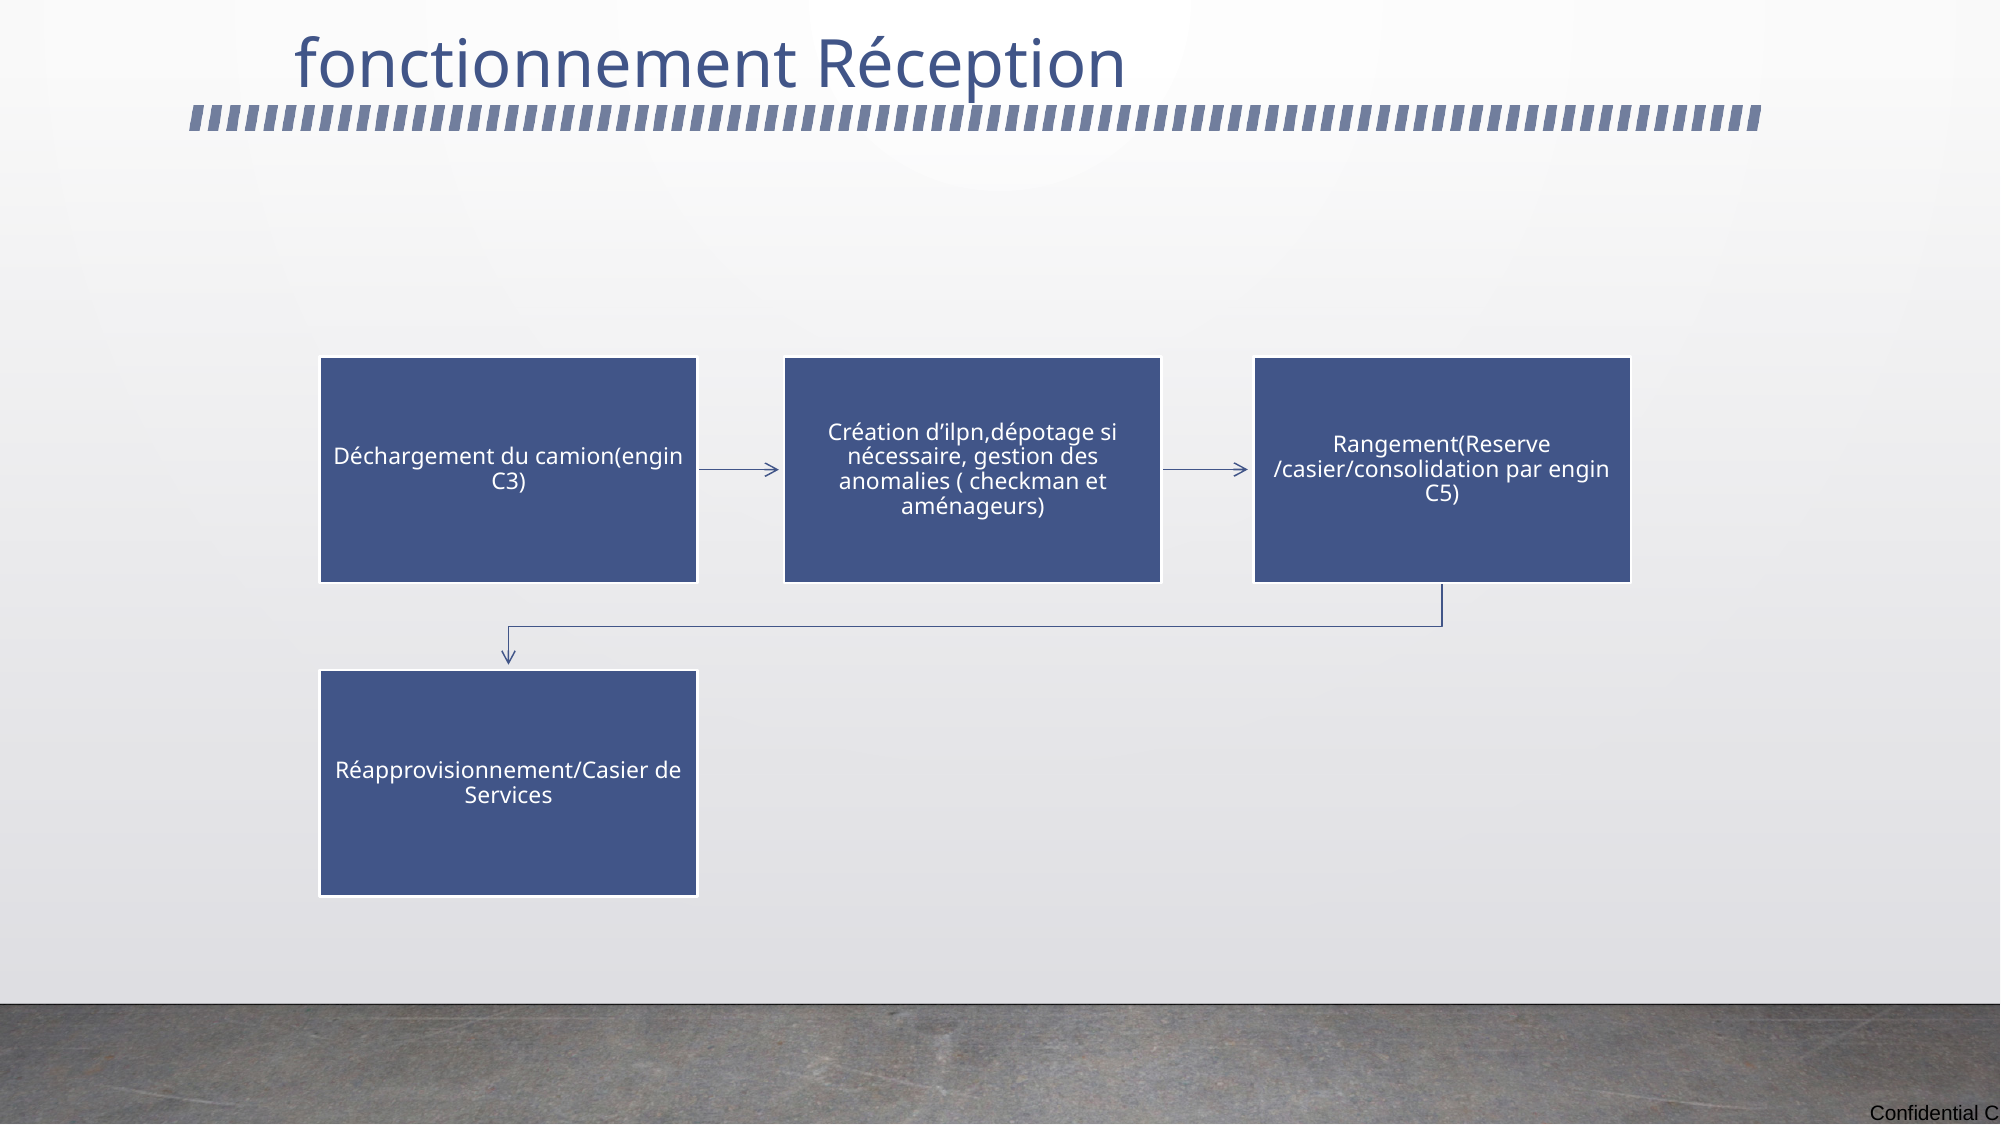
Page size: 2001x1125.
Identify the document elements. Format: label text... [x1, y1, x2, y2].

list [185, 355, 1761, 897]
picture [0, 1004, 2000, 1124]
title fonctionnement Réception [279, 22, 1855, 195]
